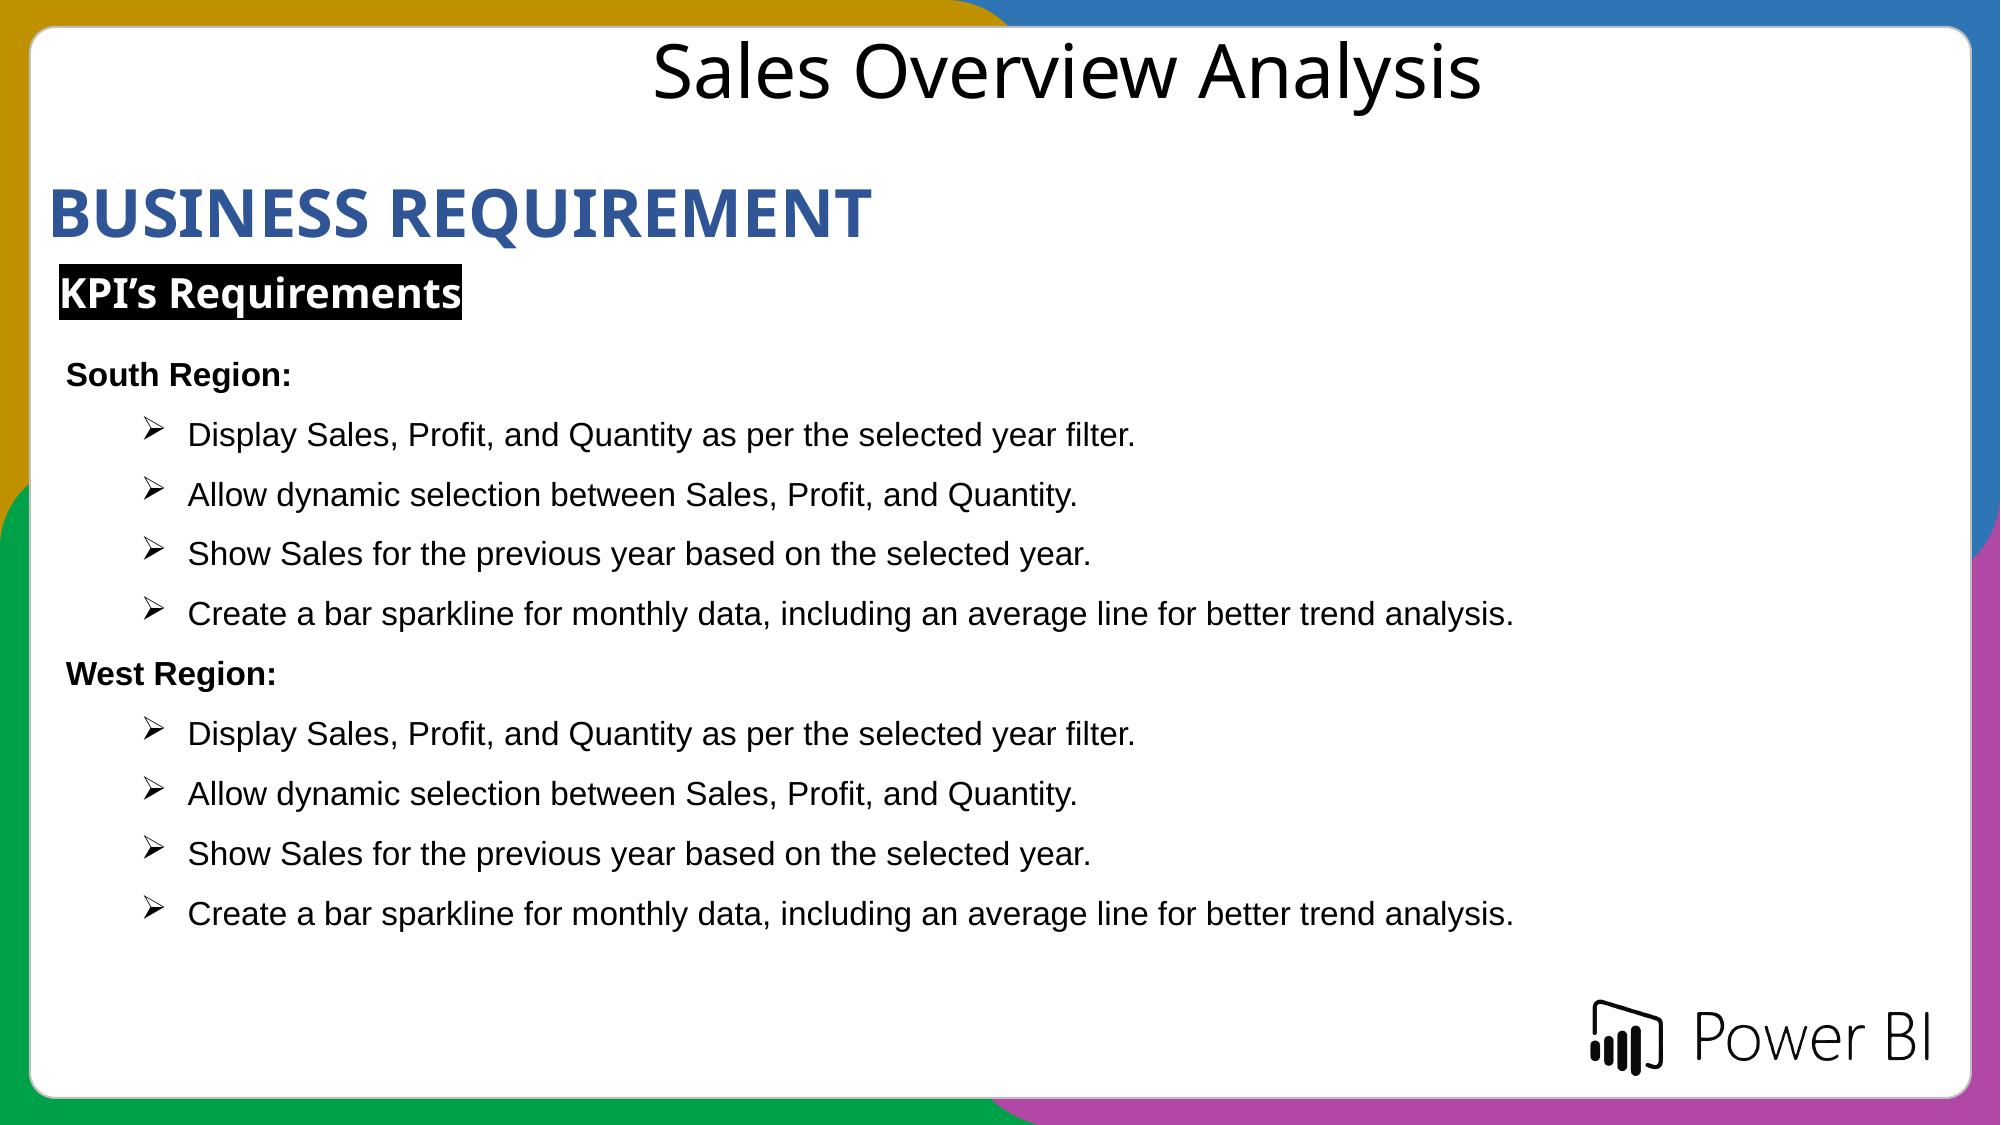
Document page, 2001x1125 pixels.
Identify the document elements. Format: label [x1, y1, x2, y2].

text_box [0, 0, 2000, 1125]
picture [1581, 990, 1938, 1081]
